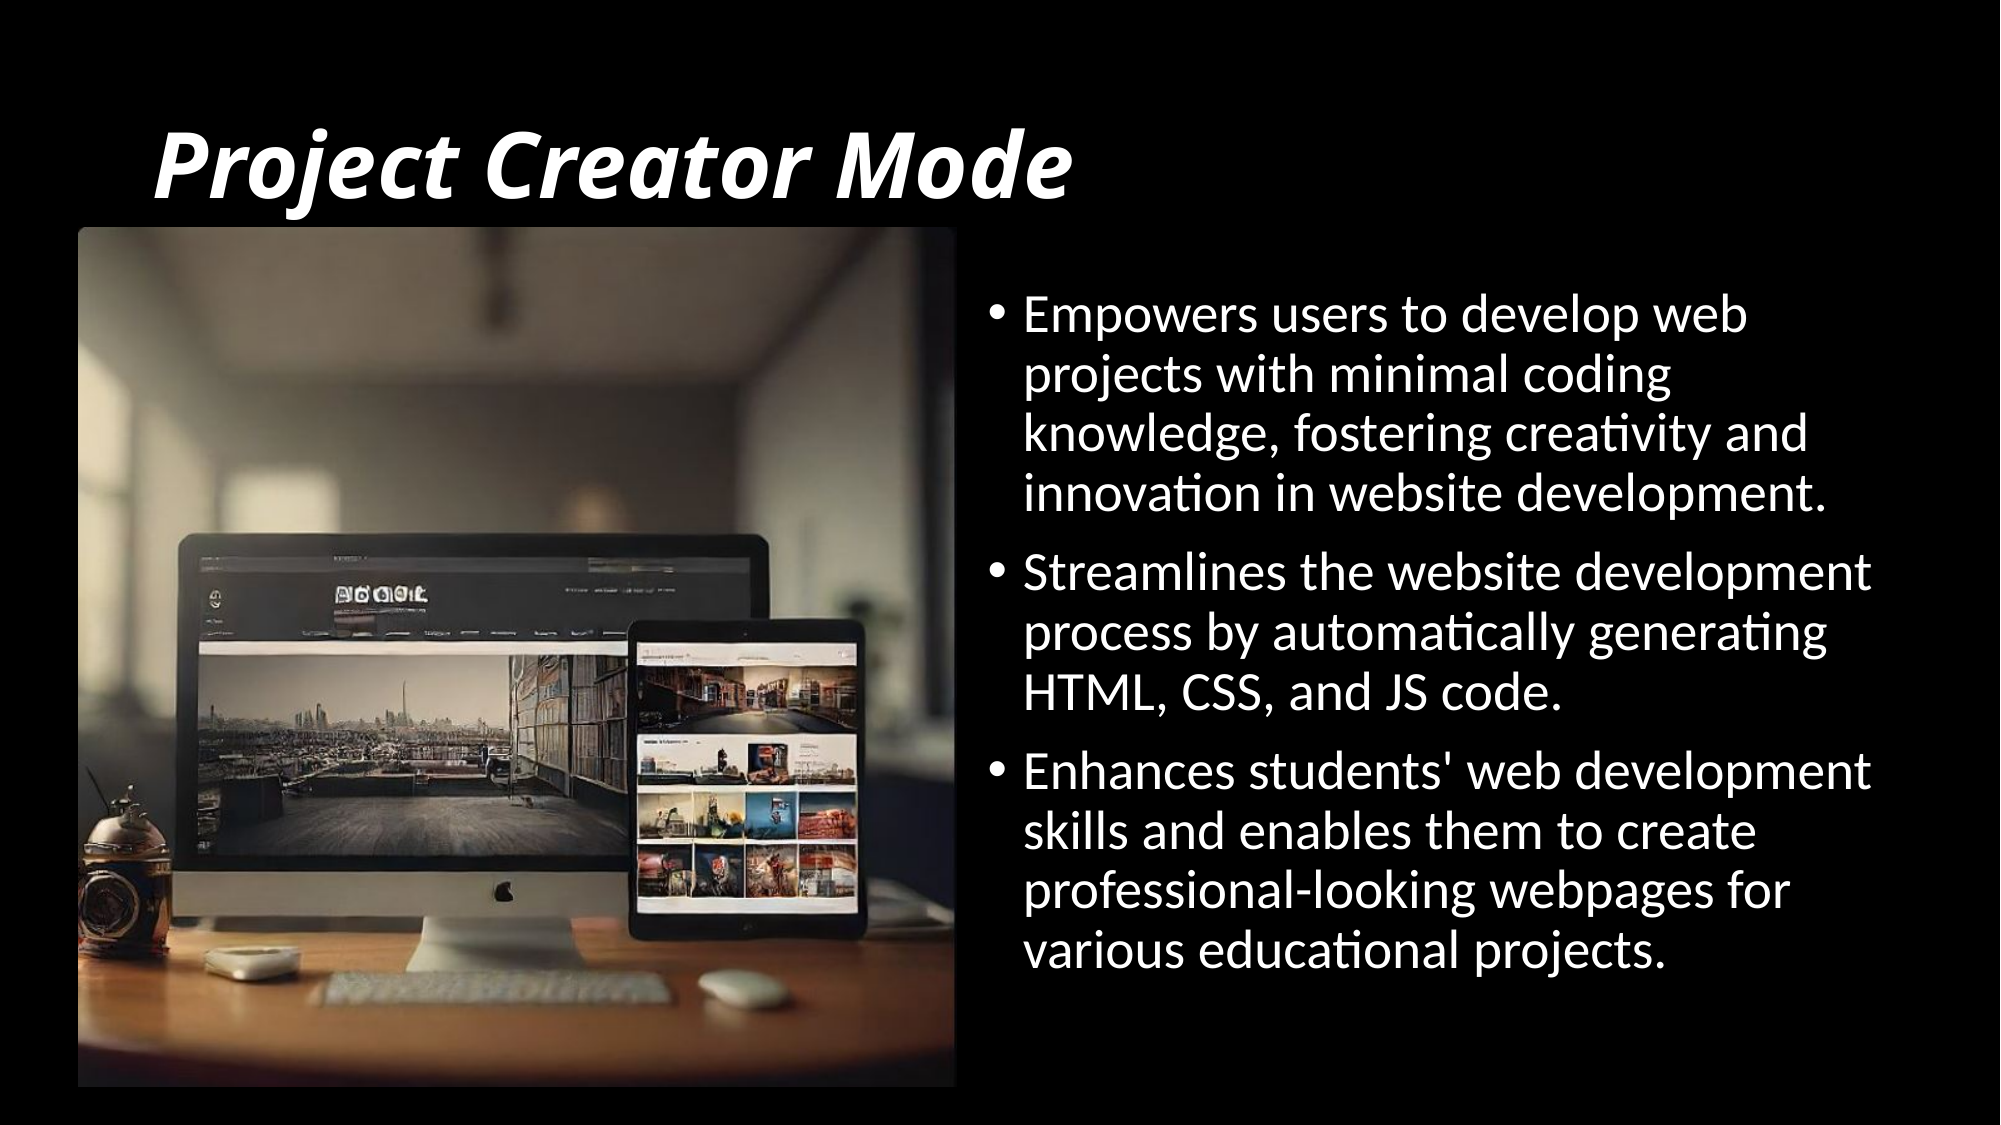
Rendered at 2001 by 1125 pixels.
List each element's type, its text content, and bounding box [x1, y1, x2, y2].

picture [77, 227, 957, 1087]
title Project Creator Mode [137, 59, 1863, 278]
list Empowers users to develop web projects with minimal coding knowledge, fostering creativity and innovation in website development. Streamlines the website development process by automatically generating HTML, CSS, and JS code. Enhances students' web development skills and enables them to create professional-looking webpages for various educational projects. [972, 277, 1949, 992]
